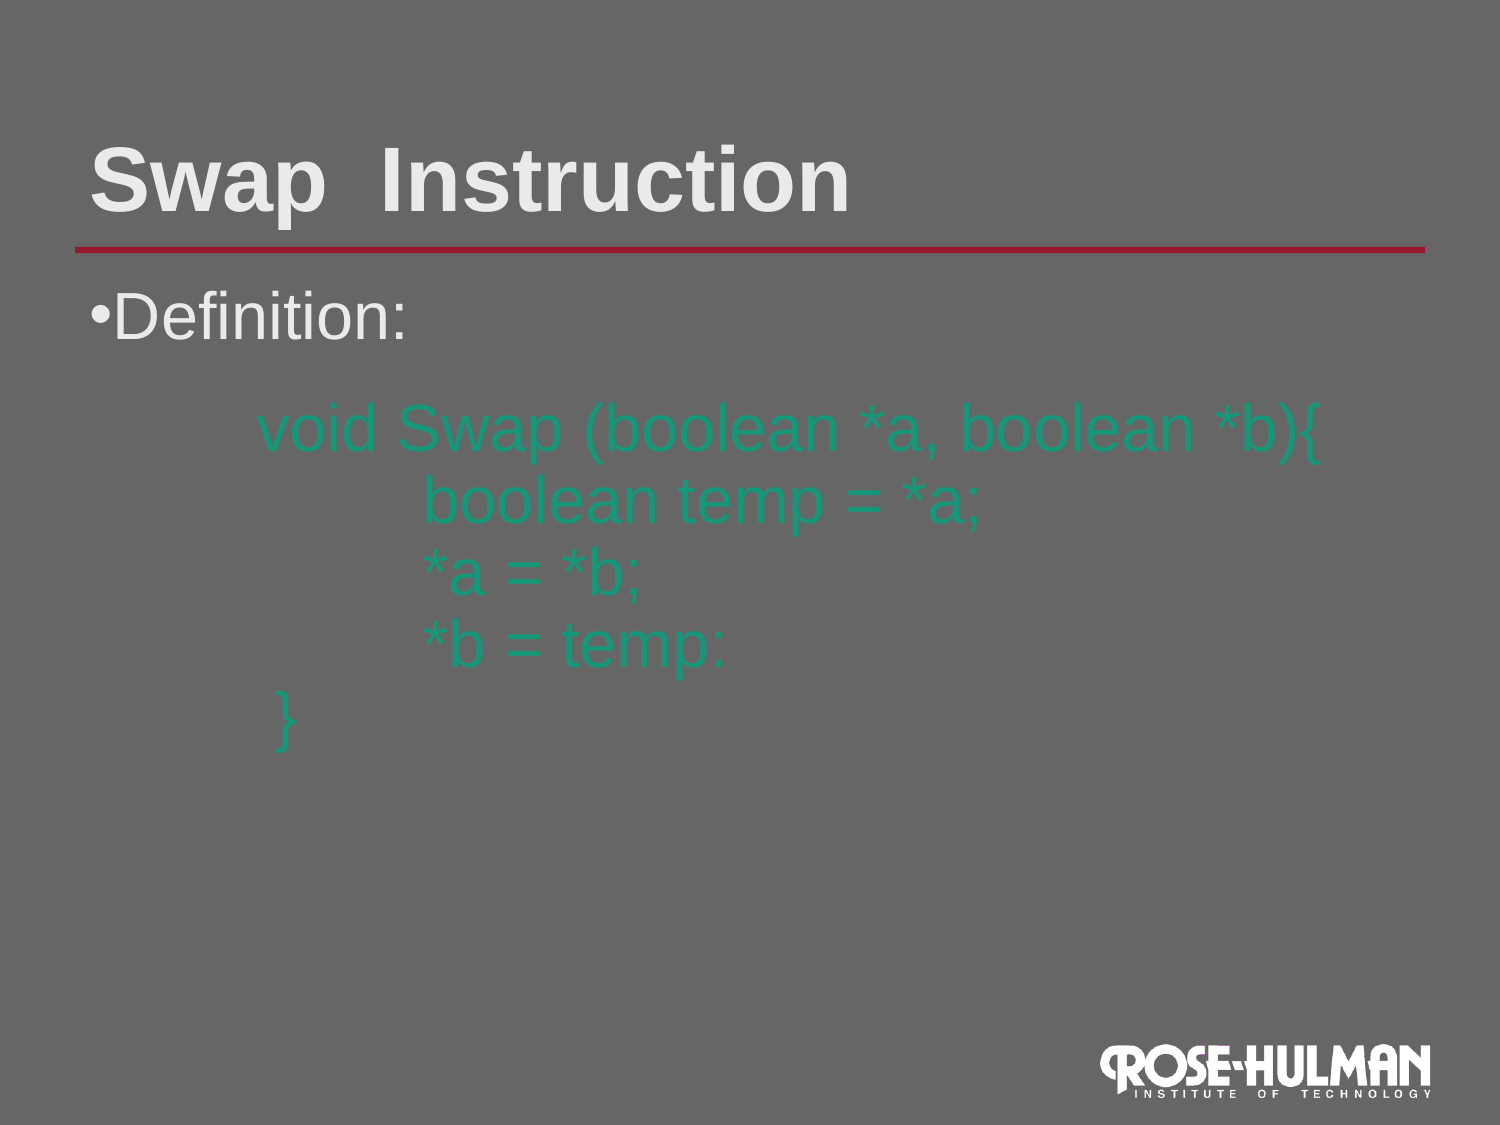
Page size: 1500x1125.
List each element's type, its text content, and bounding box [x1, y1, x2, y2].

text_box Definition: void Swap (boolean *a, boolean *b){ boolean temp = *a; *a = *b; *b = temp: } [75, 274, 1425, 1000]
text_box Swap Instruction [75, 49, 1425, 238]
picture [1100, 1044, 1431, 1098]
